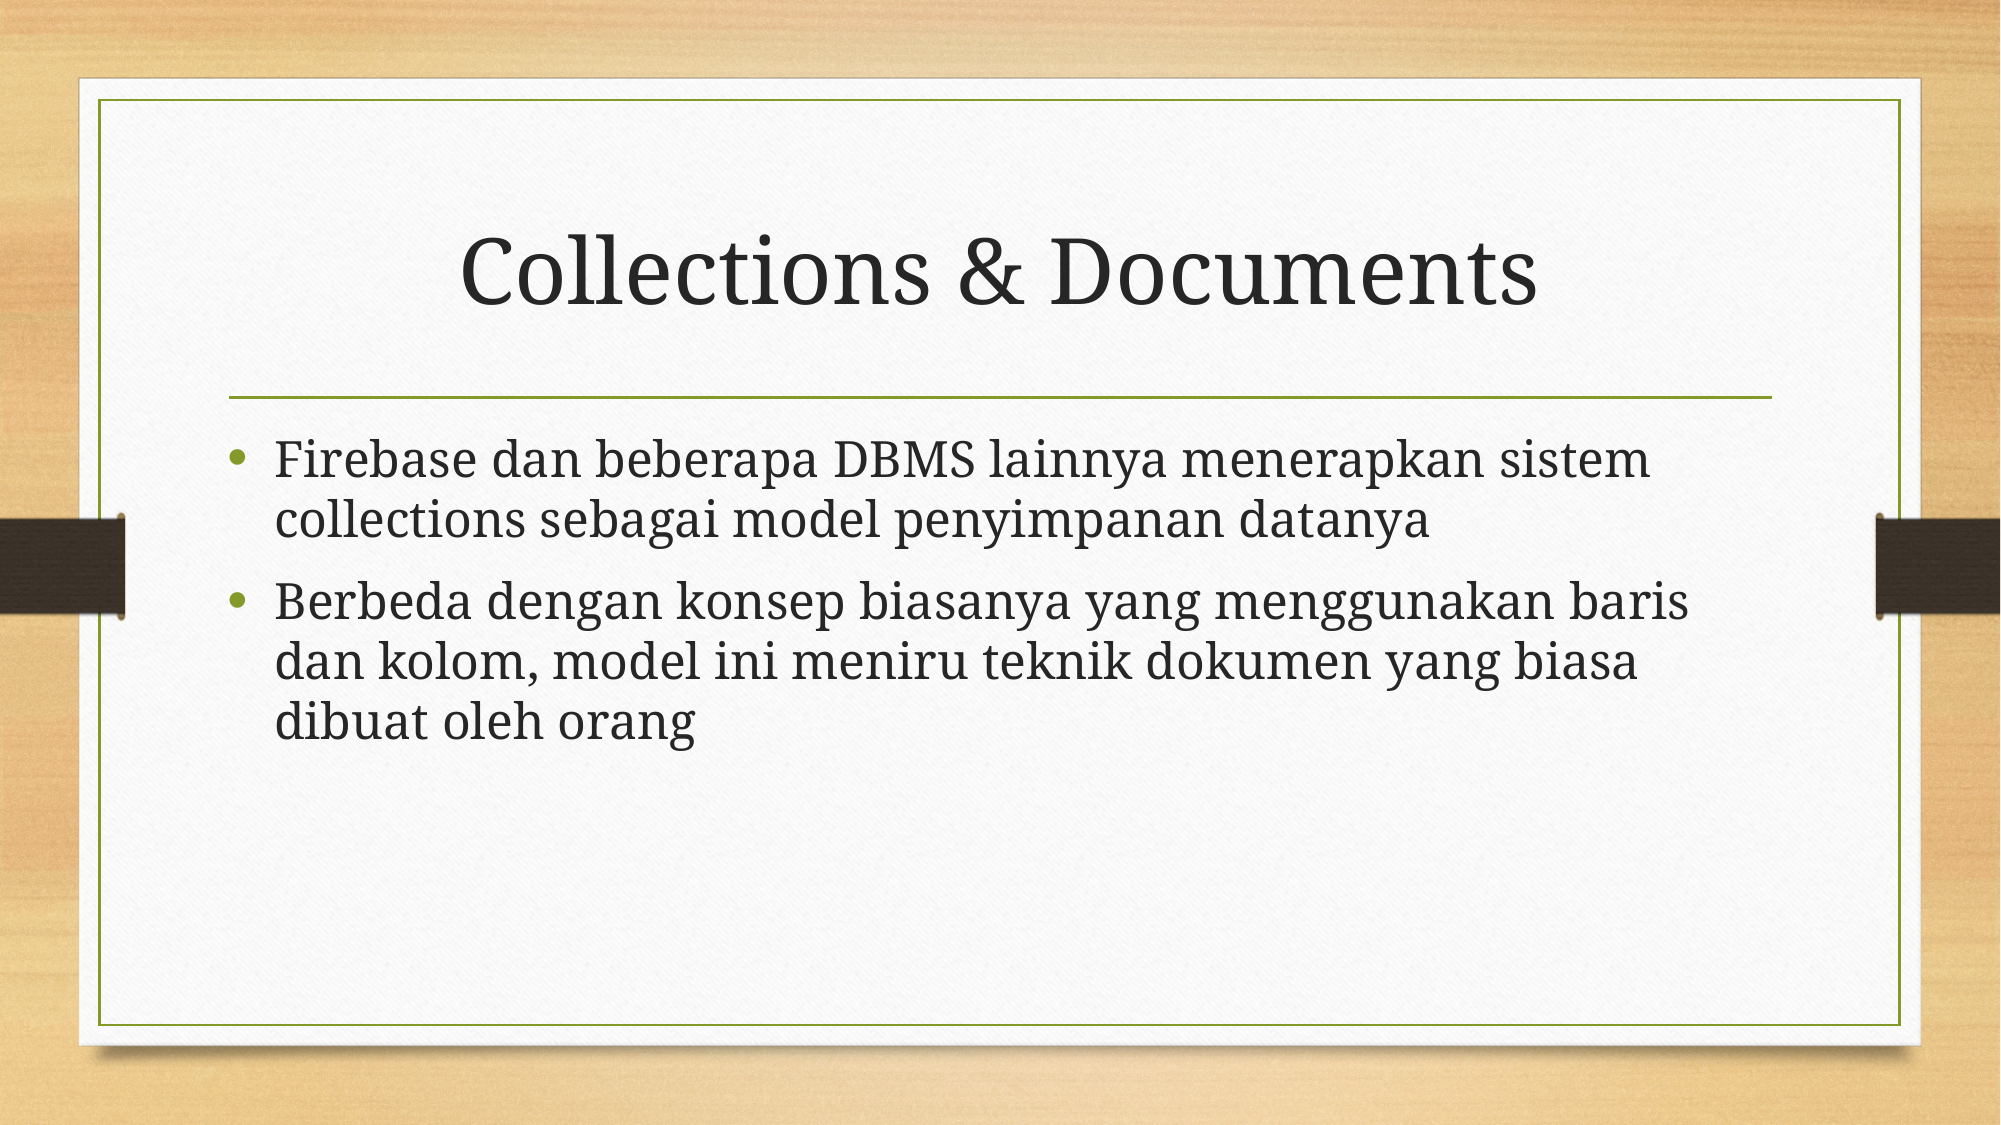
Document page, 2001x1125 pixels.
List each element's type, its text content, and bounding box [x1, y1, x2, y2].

picture [0, 0, 2001, 1125]
list Firebase dan beberapa DBMS lainnya menerapkan sistem collections sebagai model penyimpanan datanya Berbeda dengan konsep biasanya yang menggunakan baris dan kolom, model ini meniru teknik dokumen yang biasa dibuat oleh orang [212, 419, 1788, 964]
title Collections & Documents [212, 161, 1788, 375]
